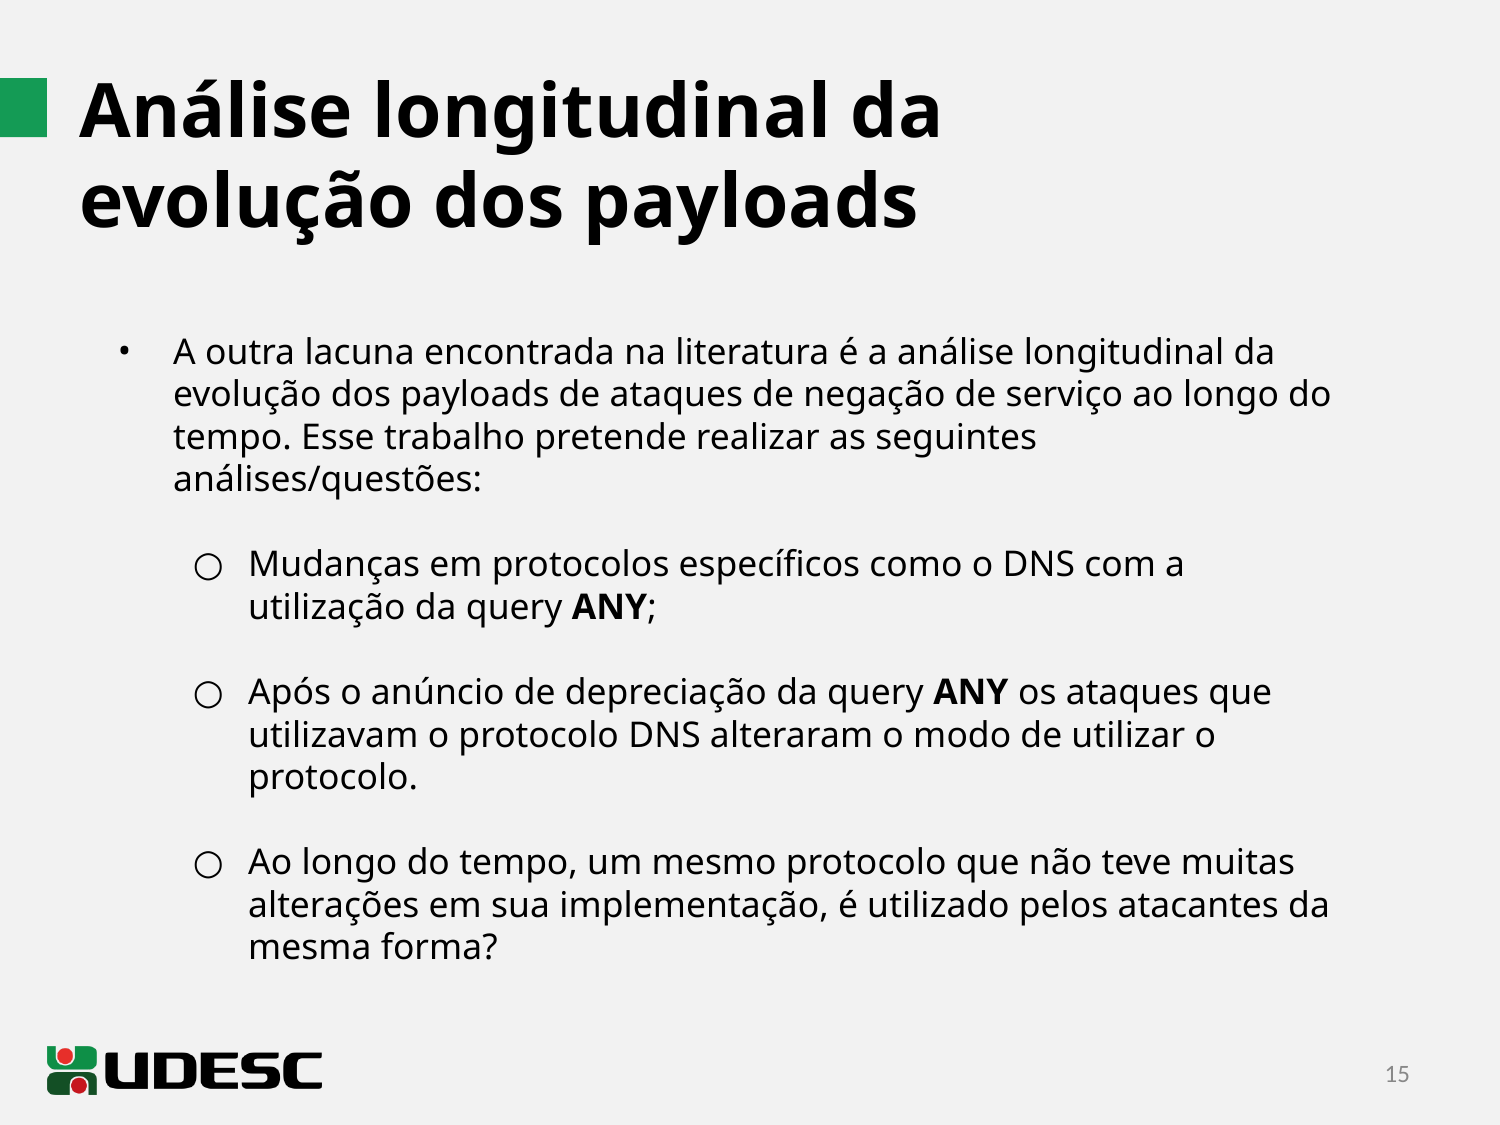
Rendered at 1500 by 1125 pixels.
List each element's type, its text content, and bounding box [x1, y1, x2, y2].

text_box [0, 78, 47, 138]
slide_number ‹#› [1074, 1042, 1425, 1103]
text_box Análise longitudinal da evolução dos payloads [64, 54, 1142, 161]
text_box A outra lacuna encontrada na literatura é a análise longitudinal da evolução dos payloads de ataques de negação de serviço ao longo do tempo. Esse trabalho pretende realizar as seguintes análises/questões: Mudanças em protocolos específicos como o DNS com a utilização da query ANY; Após o anúncio de depreciação da query ANY os ataques que utilizavam o protocolo DNS alteraram o modo de utilizar o protocolo. Ao longo do tempo, um mesmo protocolo que não teve muitas alterações em sua implementação, é utilizado pelos atacantes da mesma forma? [83, 193, 1366, 983]
picture [46, 1046, 322, 1095]
